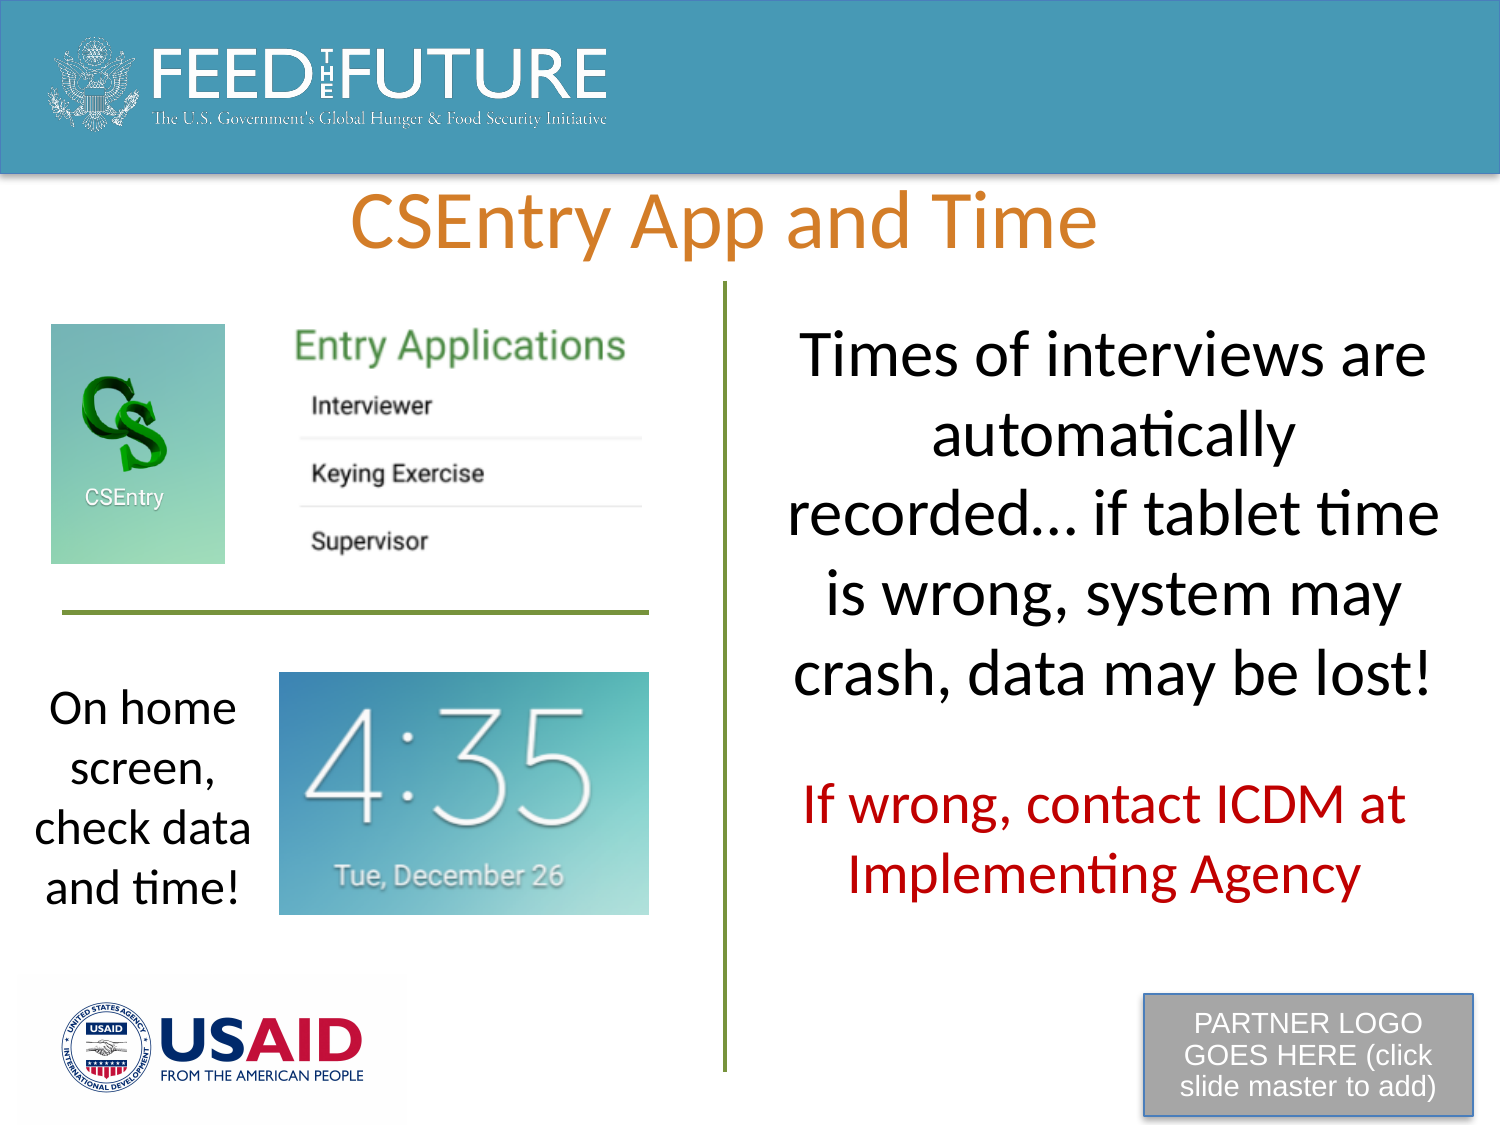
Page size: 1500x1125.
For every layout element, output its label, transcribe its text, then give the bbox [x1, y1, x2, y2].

text_box Times of interviews are automatically recorded… if tablet time is wrong, system may crash, data may be lost! [764, 301, 1464, 717]
text_box Click desktop “application” [269, 726, 274, 862]
picture [279, 672, 649, 915]
picture [50, 323, 226, 564]
text_box If wrong, contact ICDM at Implementing Agency [754, 758, 1455, 913]
title CSEntry App and Time [162, 157, 1288, 258]
text_box On home screen, check data and time! [17, 667, 269, 923]
picture [286, 317, 642, 564]
picture [17, 974, 407, 1125]
